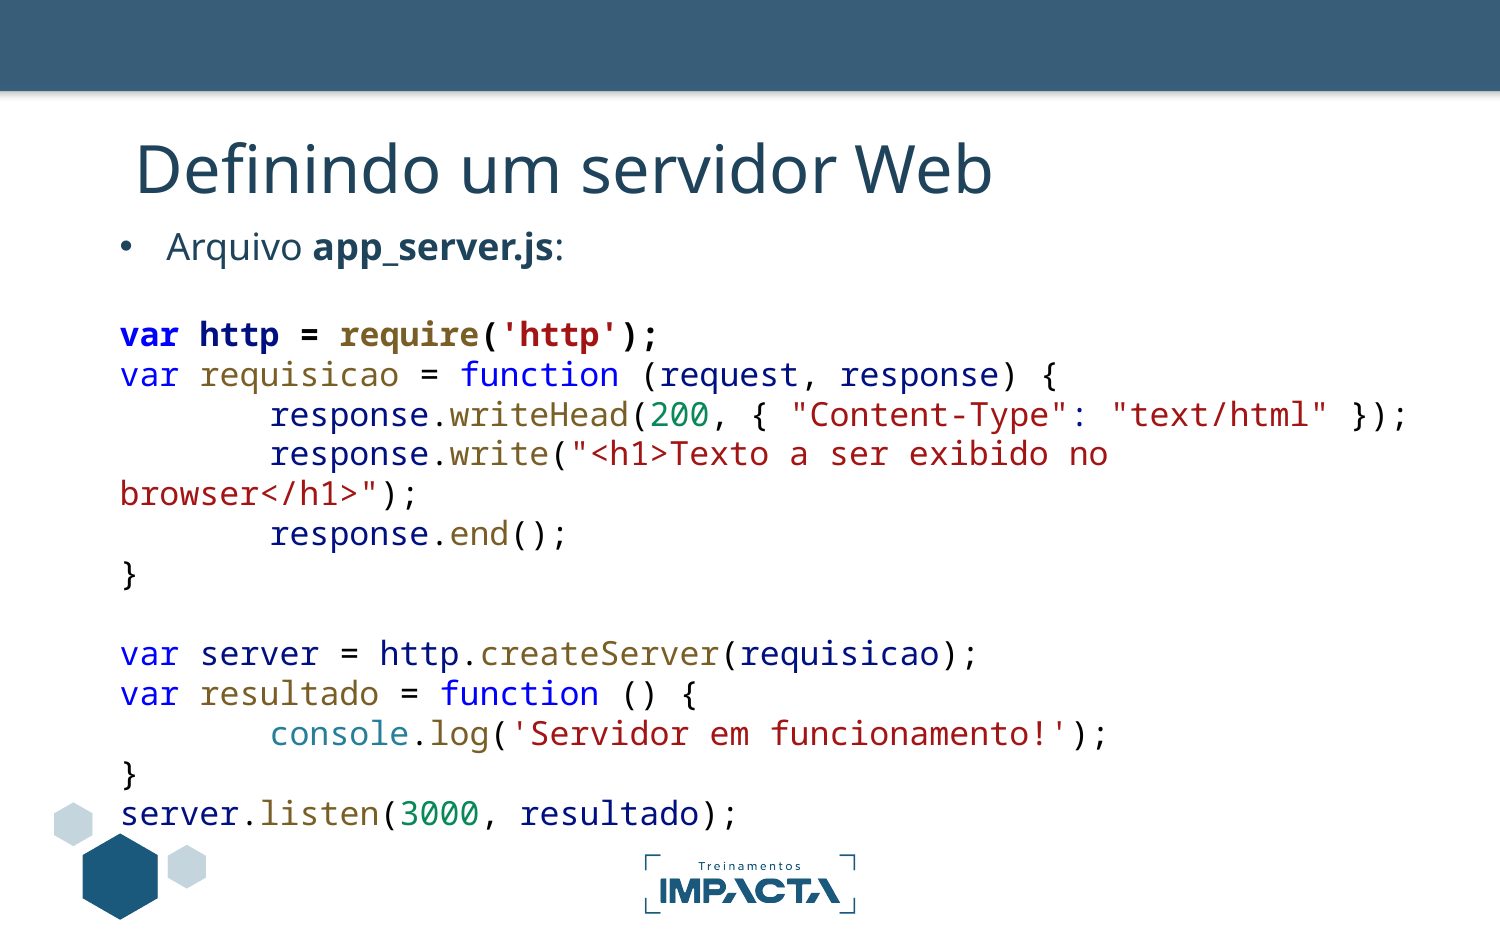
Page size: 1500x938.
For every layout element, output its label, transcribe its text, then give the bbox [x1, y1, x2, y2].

picture [54, 802, 206, 921]
text_box [0, 0, 1500, 92]
text_box Arquivo app_server.js: var http = require('http'); var requisicao = function (request, response) { response.writeHead(200, { "Content-Type": "text/html" }); response.write("<h1>Texto a ser exibido no browser</h1>"); response.end(); } var server = http.createServer(requisicao); var resultado = function () { console.log('Servidor em funcionamento!'); } server.listen(3000, resultado); [104, 215, 1429, 885]
text_box Definindo um servidor Web [120, 119, 1011, 215]
picture [633, 847, 867, 921]
